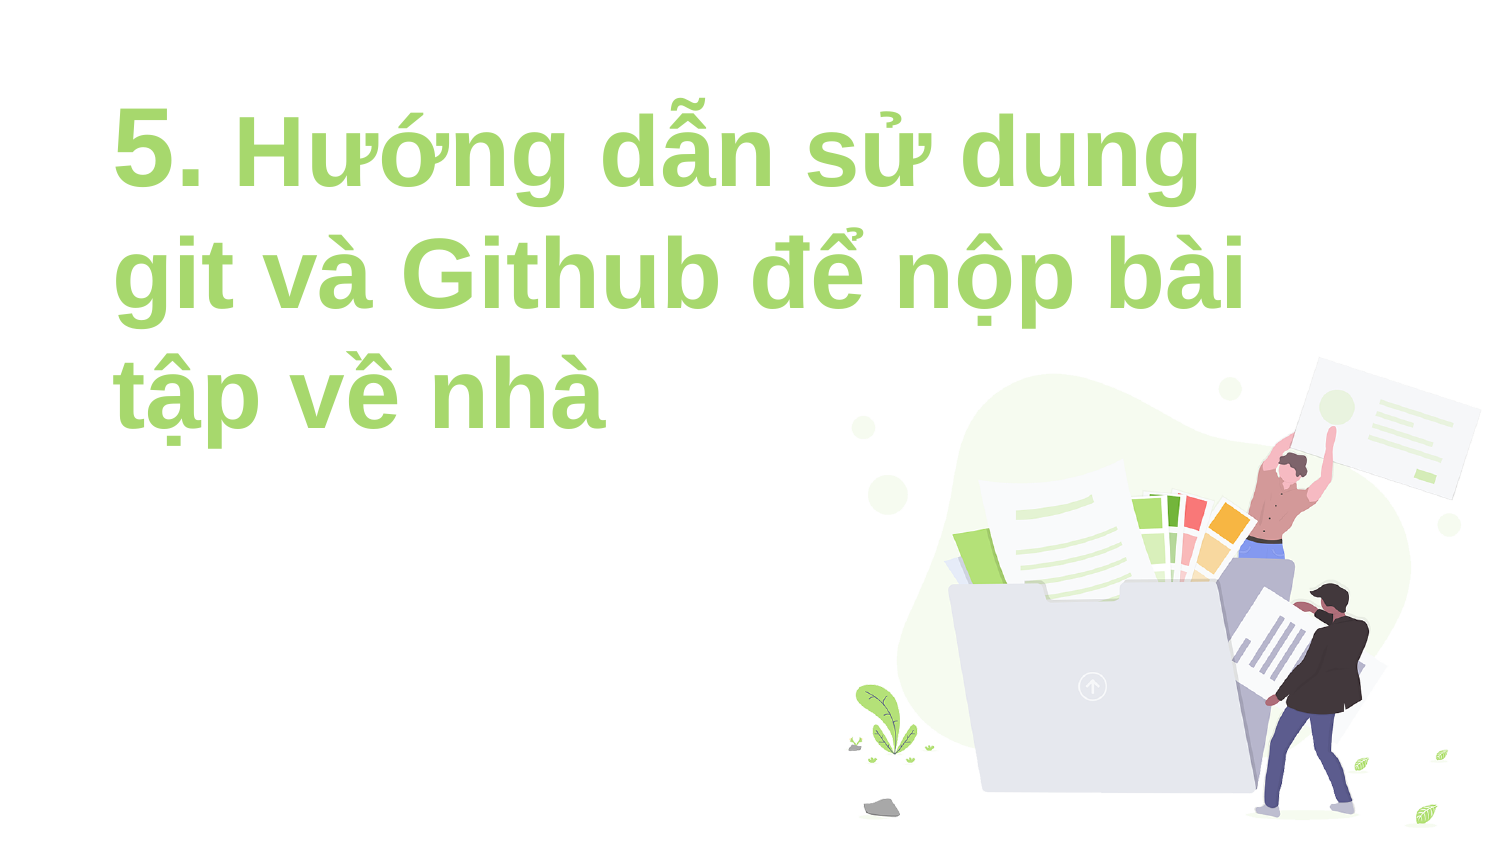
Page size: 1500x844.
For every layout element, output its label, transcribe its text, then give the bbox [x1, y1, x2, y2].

title 5. Hướng dẫn sử dung git và Github để nộp bài tập về nhà [112, 378, 1345, 569]
picture [844, 356, 1482, 828]
